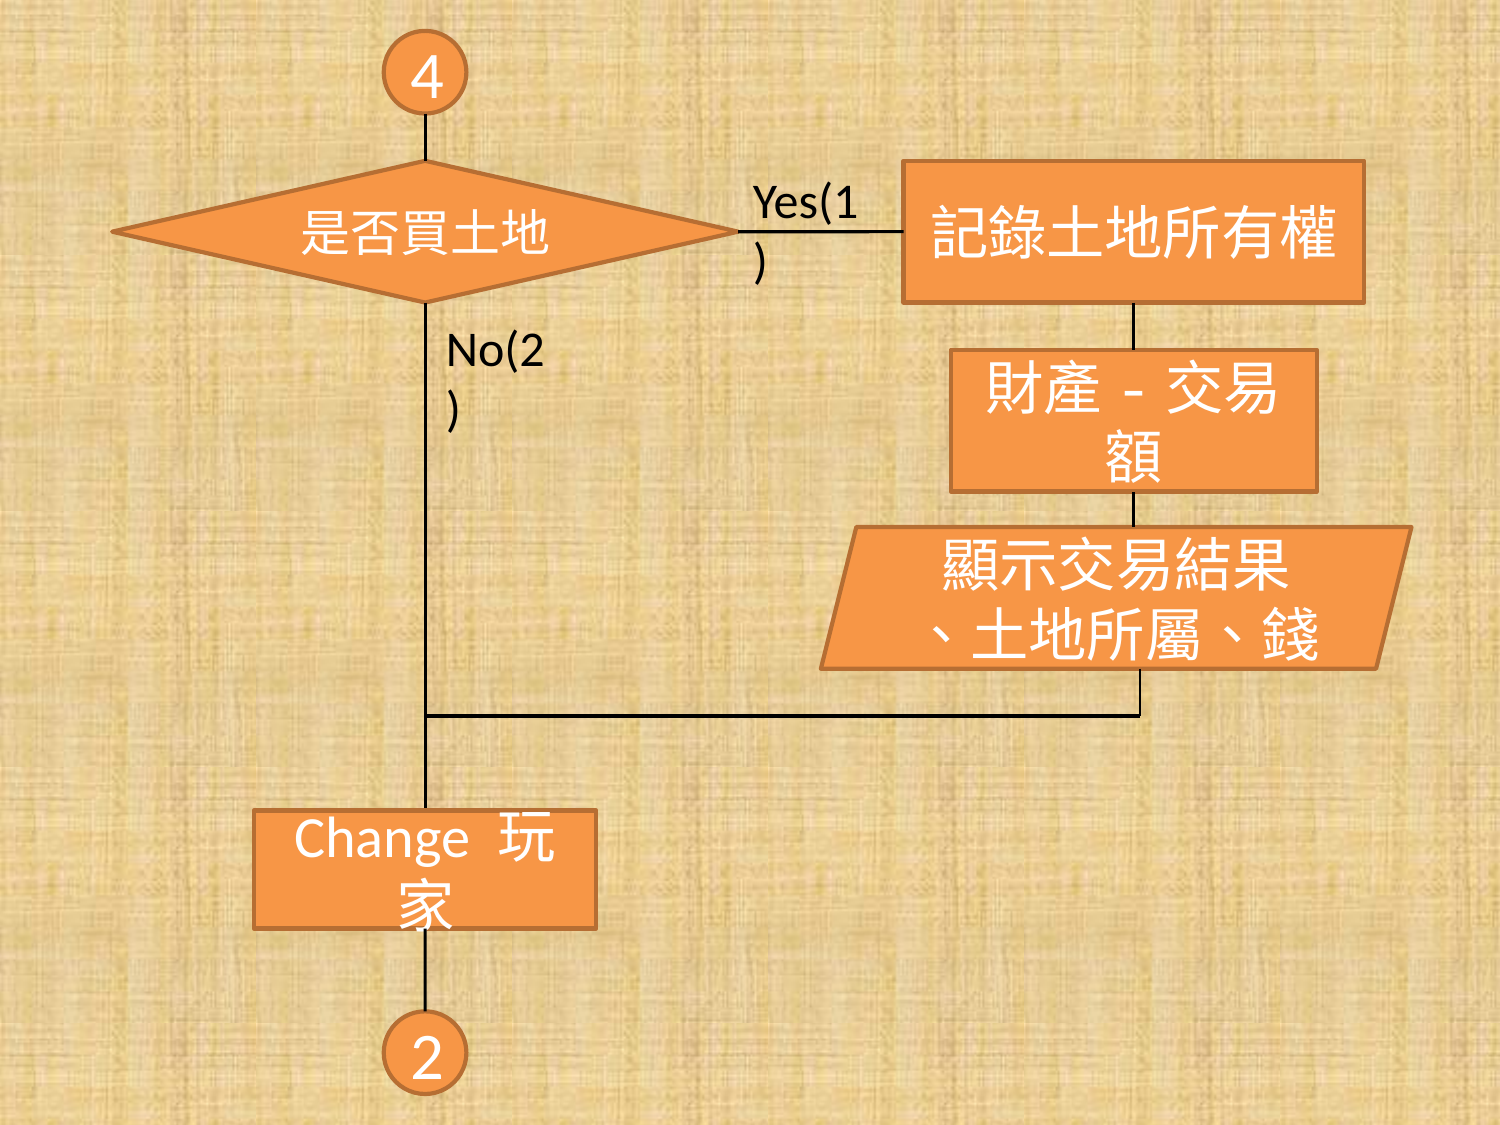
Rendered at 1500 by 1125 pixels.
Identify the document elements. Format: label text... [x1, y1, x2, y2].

text_box Yes(1) [738, 160, 880, 231]
text_box Yes(1) [738, 239, 880, 296]
text_box No(2) [430, 309, 573, 445]
text_box 4 [381, 28, 469, 116]
text_box 財產-交易額 [949, 348, 1319, 494]
text_box 是否買土地 [110, 159, 738, 305]
text_box 2 [381, 1009, 469, 1097]
text_box 顯示交易結果 、土地所屬、錢 [818, 524, 1414, 671]
text_box Change 玩家 [252, 808, 598, 931]
picture [0, 0, 1500, 1125]
text_box 記錄土地所有權 [901, 159, 1366, 305]
